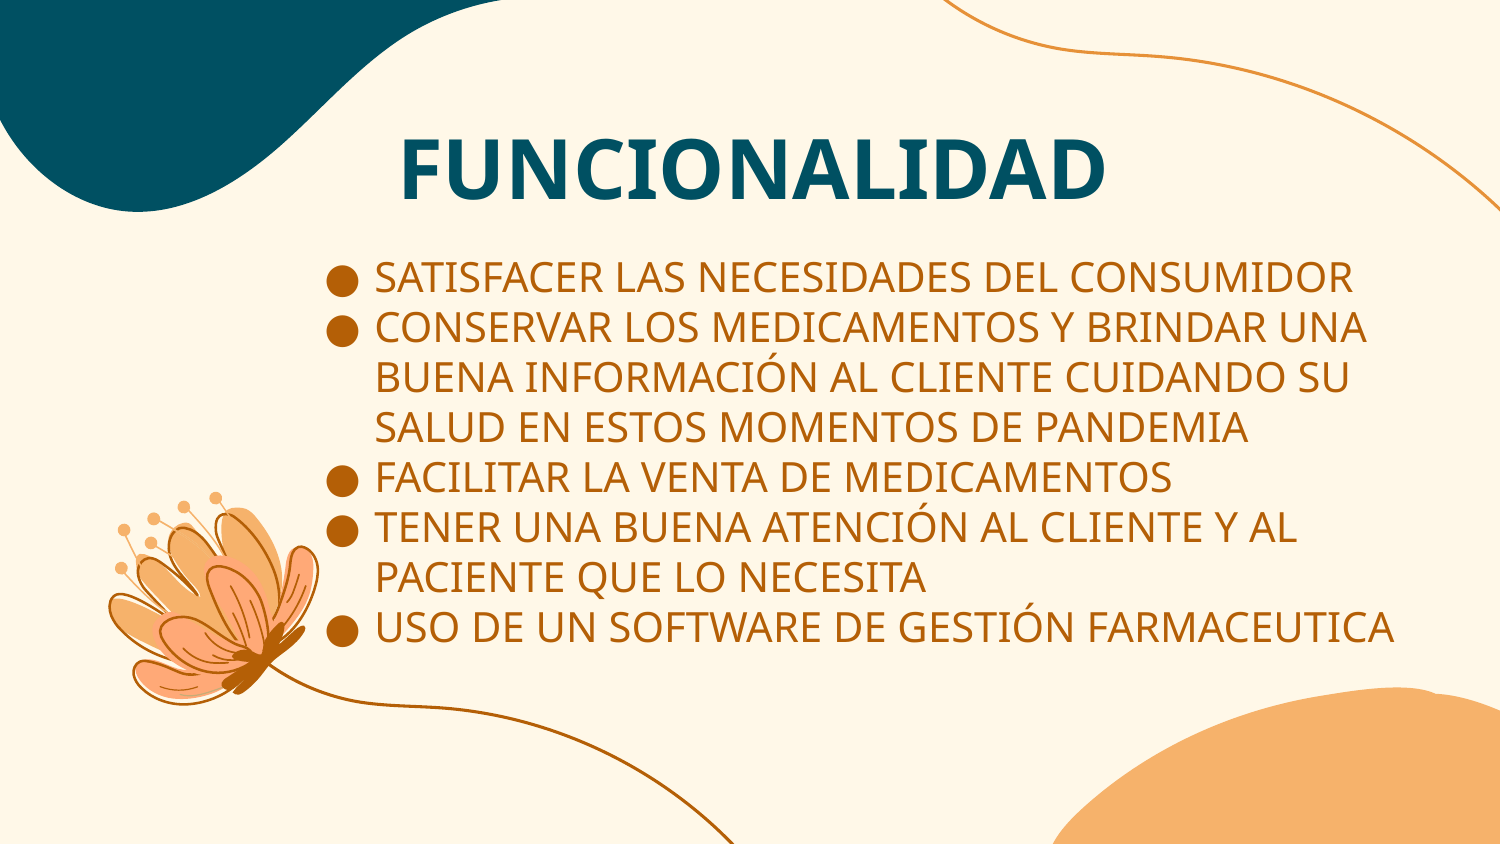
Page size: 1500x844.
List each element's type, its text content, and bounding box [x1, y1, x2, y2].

list SATISFACER LAS NECESIDADES DEL CONSUMIDOR CONSERVAR LOS MEDICAMENTOS Y BRINDAR UNA BUENA INFORMACIÓN AL CLIENTE CUIDANDO SU SALUD EN ESTOS MOMENTOS DE PANDEMIA FACILITAR LA VENTA DE MEDICAMENTOS TENER UNA BUENA ATENCIÓN AL CLIENTE Y AL PACIENTE QUE LO NECESITA USO DE UN SOFTWARE DE GESTIÓN FARMACEUTICA [284, 254, 1463, 698]
title FUNCIONALIDAD [0, 22, 1125, 310]
